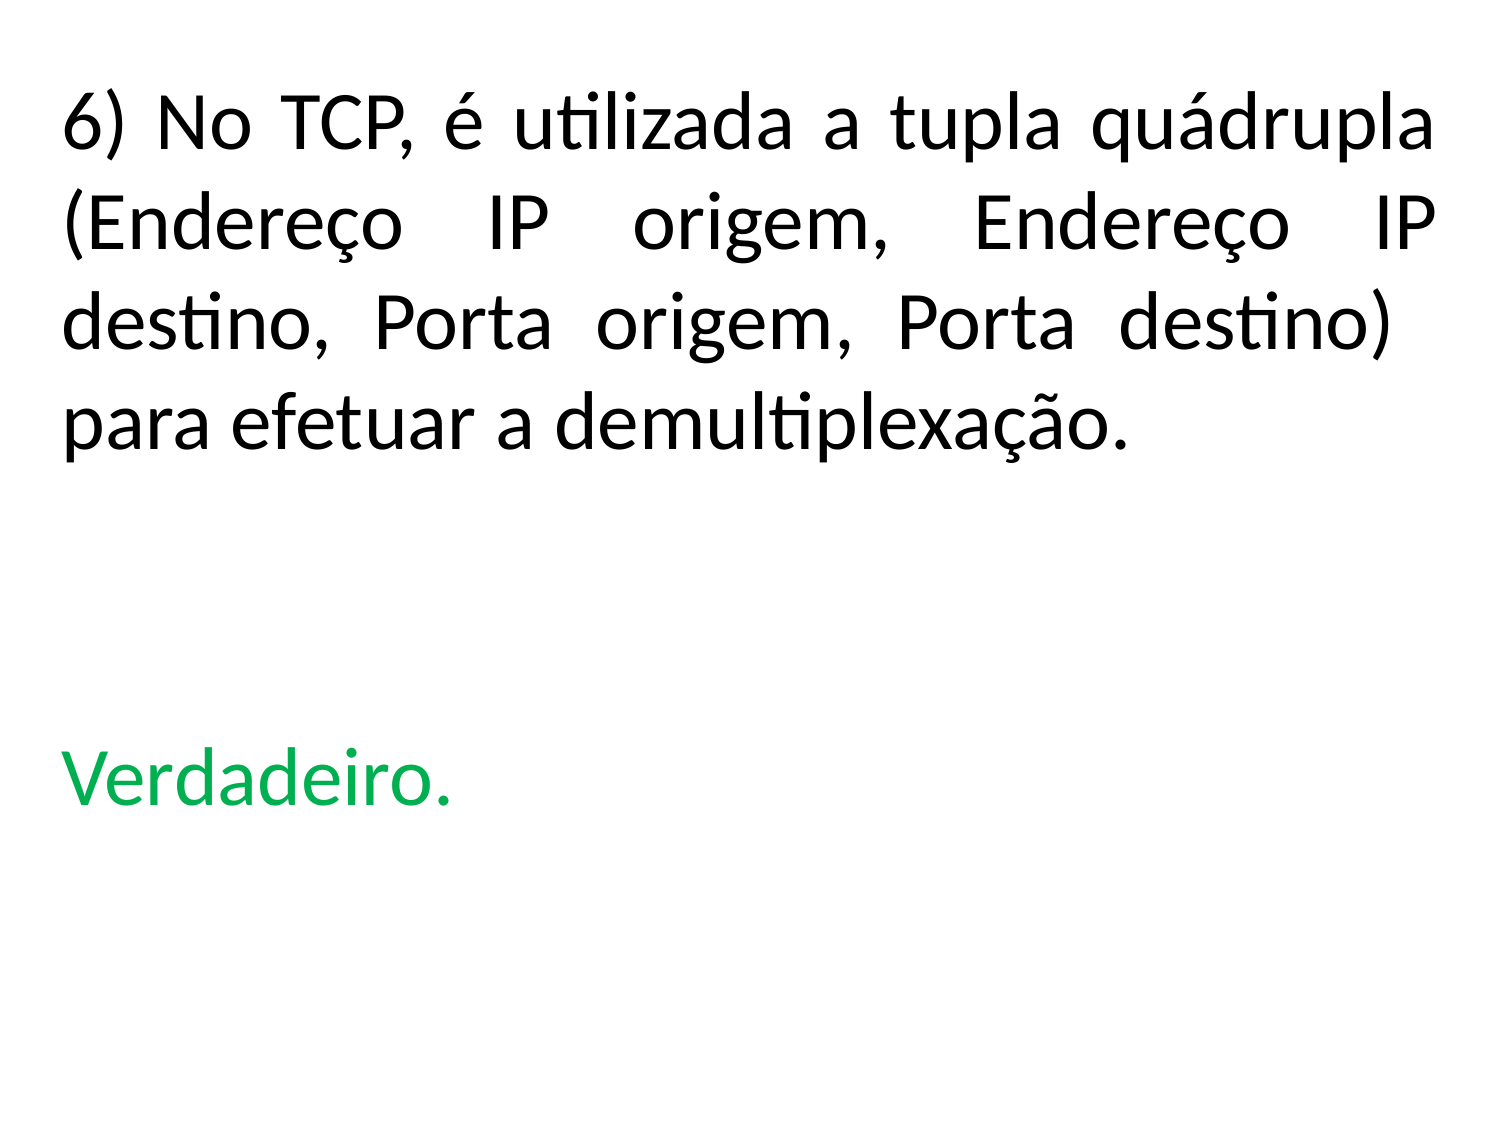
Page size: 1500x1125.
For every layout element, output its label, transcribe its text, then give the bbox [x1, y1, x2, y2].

text_box 6) No TCP, é utilizada a tupla quádrupla (Endereço IP origem, Endereço IP destino, Porta origem, Porta destino) para efetuar a demultiplexação. [46, 58, 1454, 474]
text_box Verdadeiro. [46, 714, 1454, 830]
